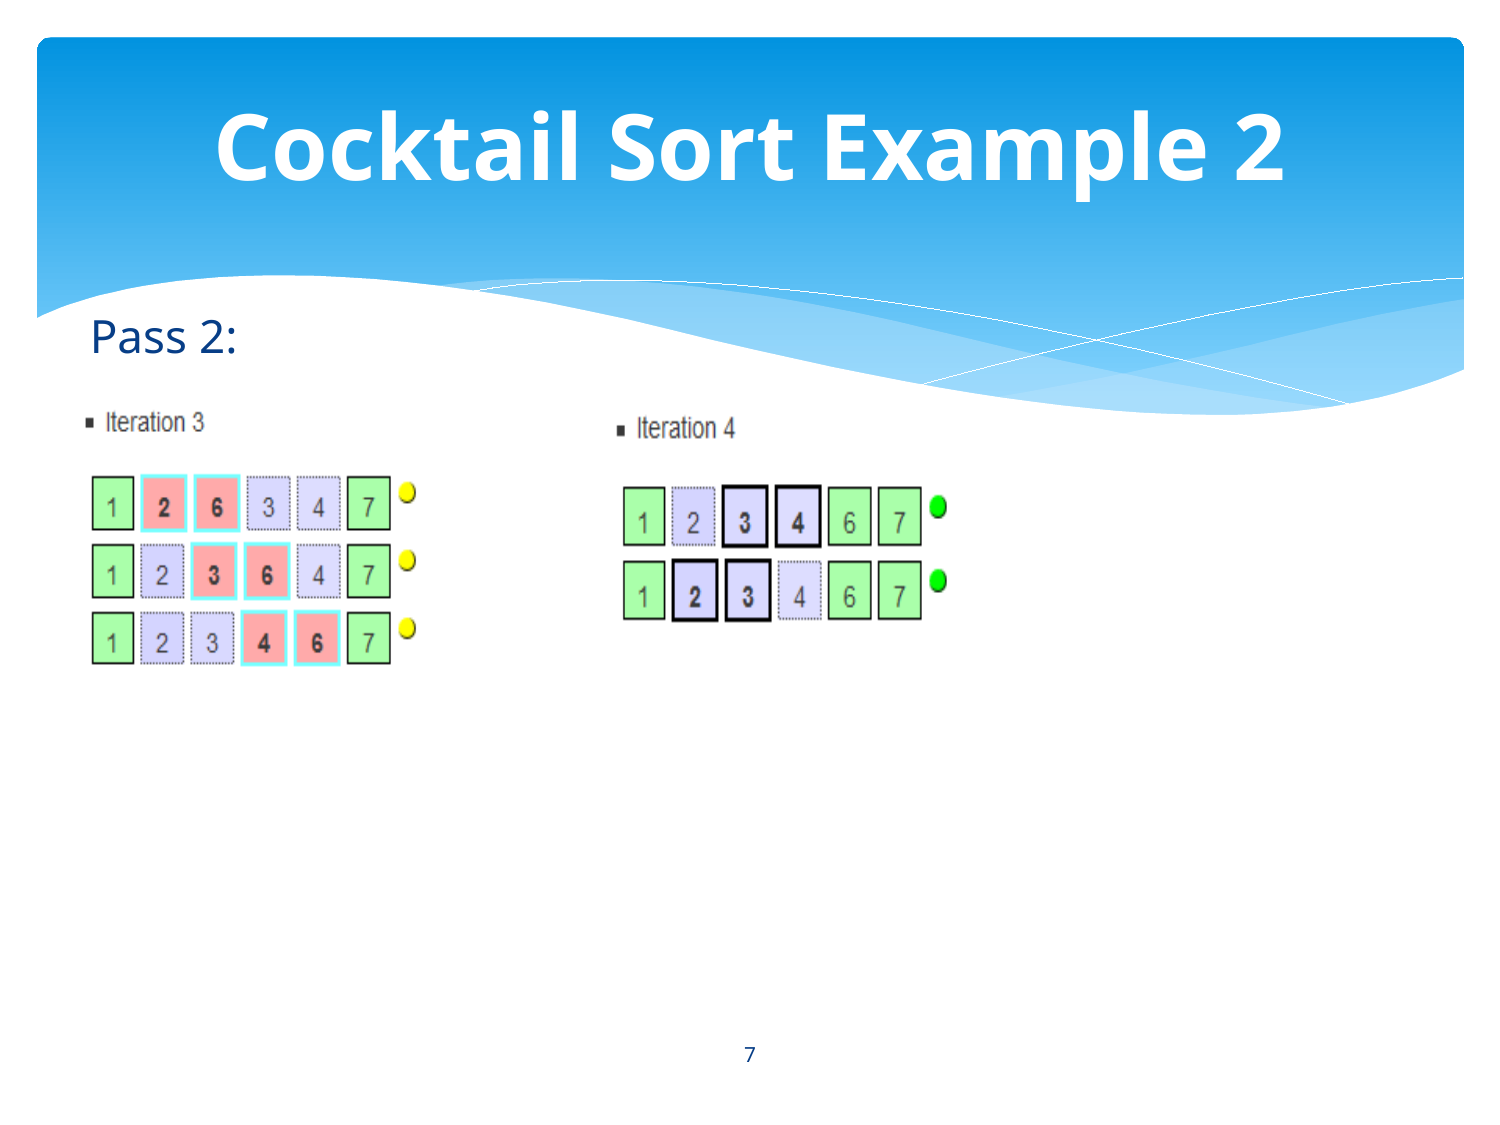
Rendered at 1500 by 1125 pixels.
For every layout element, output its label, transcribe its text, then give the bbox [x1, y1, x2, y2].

slide_number 7 [654, 1025, 846, 1086]
title Cocktail Sort Example 2 [112, 50, 1388, 238]
picture [599, 406, 962, 651]
picture [74, 399, 427, 688]
text_box Pass 2: [75, 299, 299, 370]
